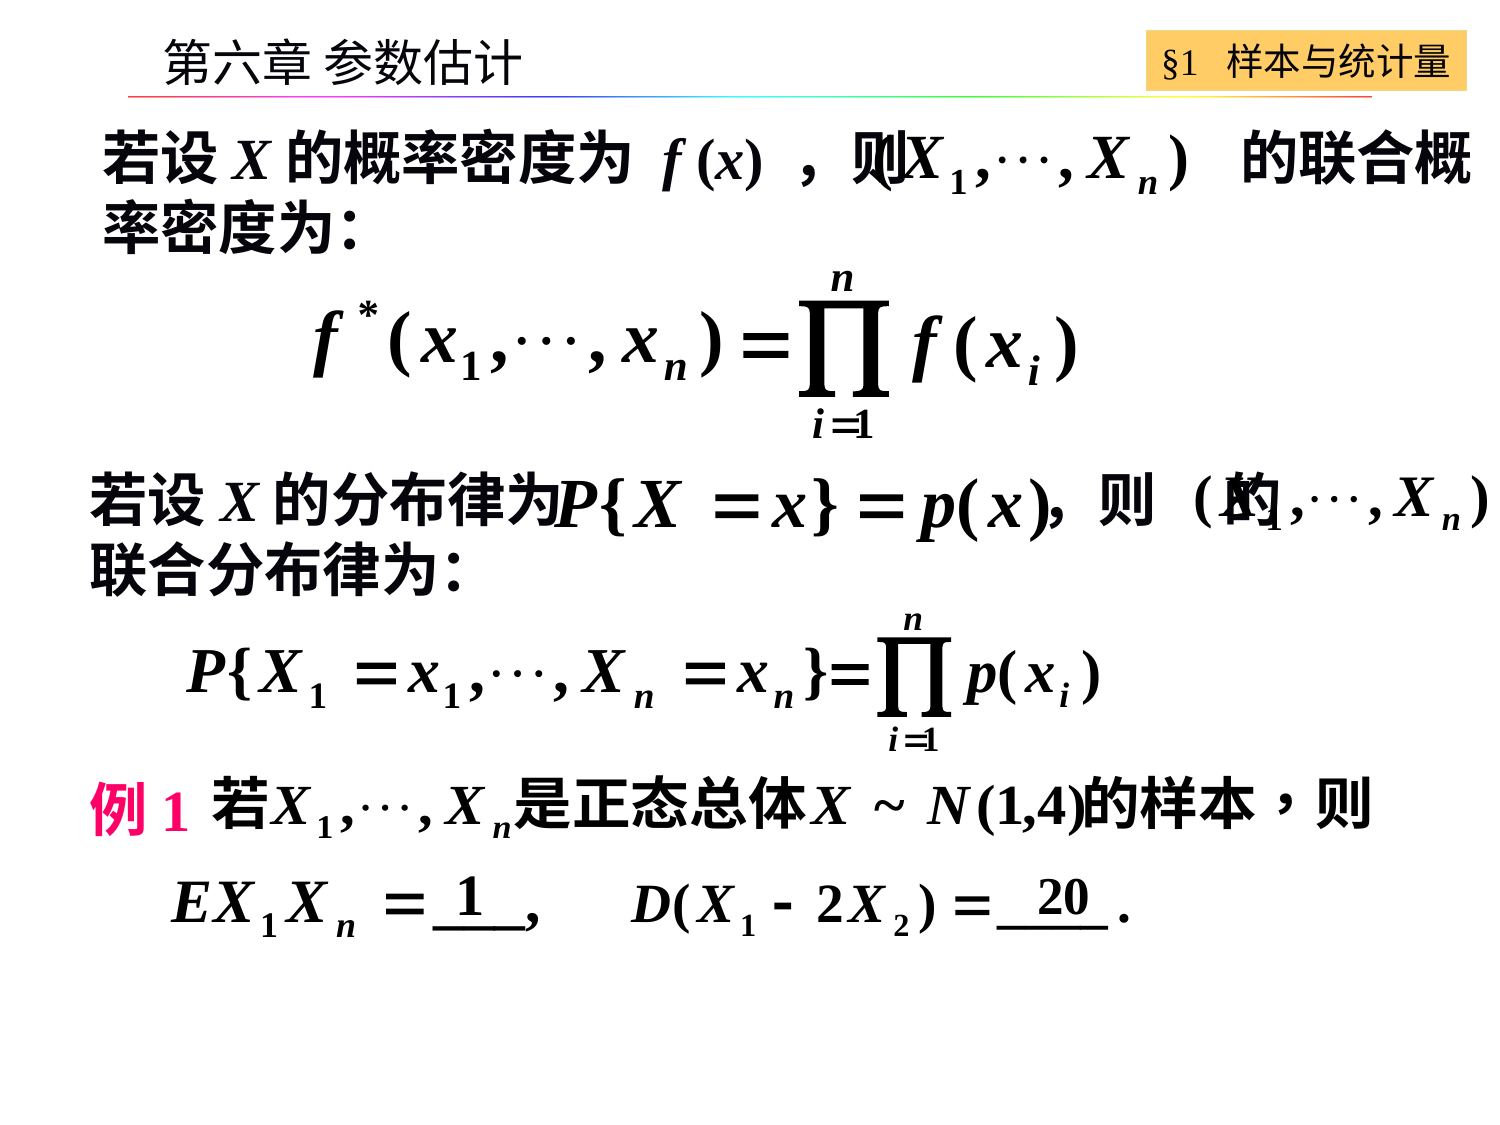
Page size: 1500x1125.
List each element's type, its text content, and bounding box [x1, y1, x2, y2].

text_box 例1 [74, 765, 213, 851]
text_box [87, 113, 1500, 269]
text_box 第六章 参数估计 [147, 42, 1423, 81]
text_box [74, 455, 1500, 612]
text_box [816, 591, 1111, 764]
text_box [173, 628, 811, 725]
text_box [725, 244, 1088, 454]
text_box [287, 282, 720, 400]
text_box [128, 96, 1372, 101]
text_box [449, 861, 495, 926]
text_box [1028, 865, 1101, 929]
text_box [620, 866, 1138, 946]
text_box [204, 767, 1388, 854]
text_box §1 样本与统计量 [1146, 30, 1467, 91]
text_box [158, 860, 550, 954]
